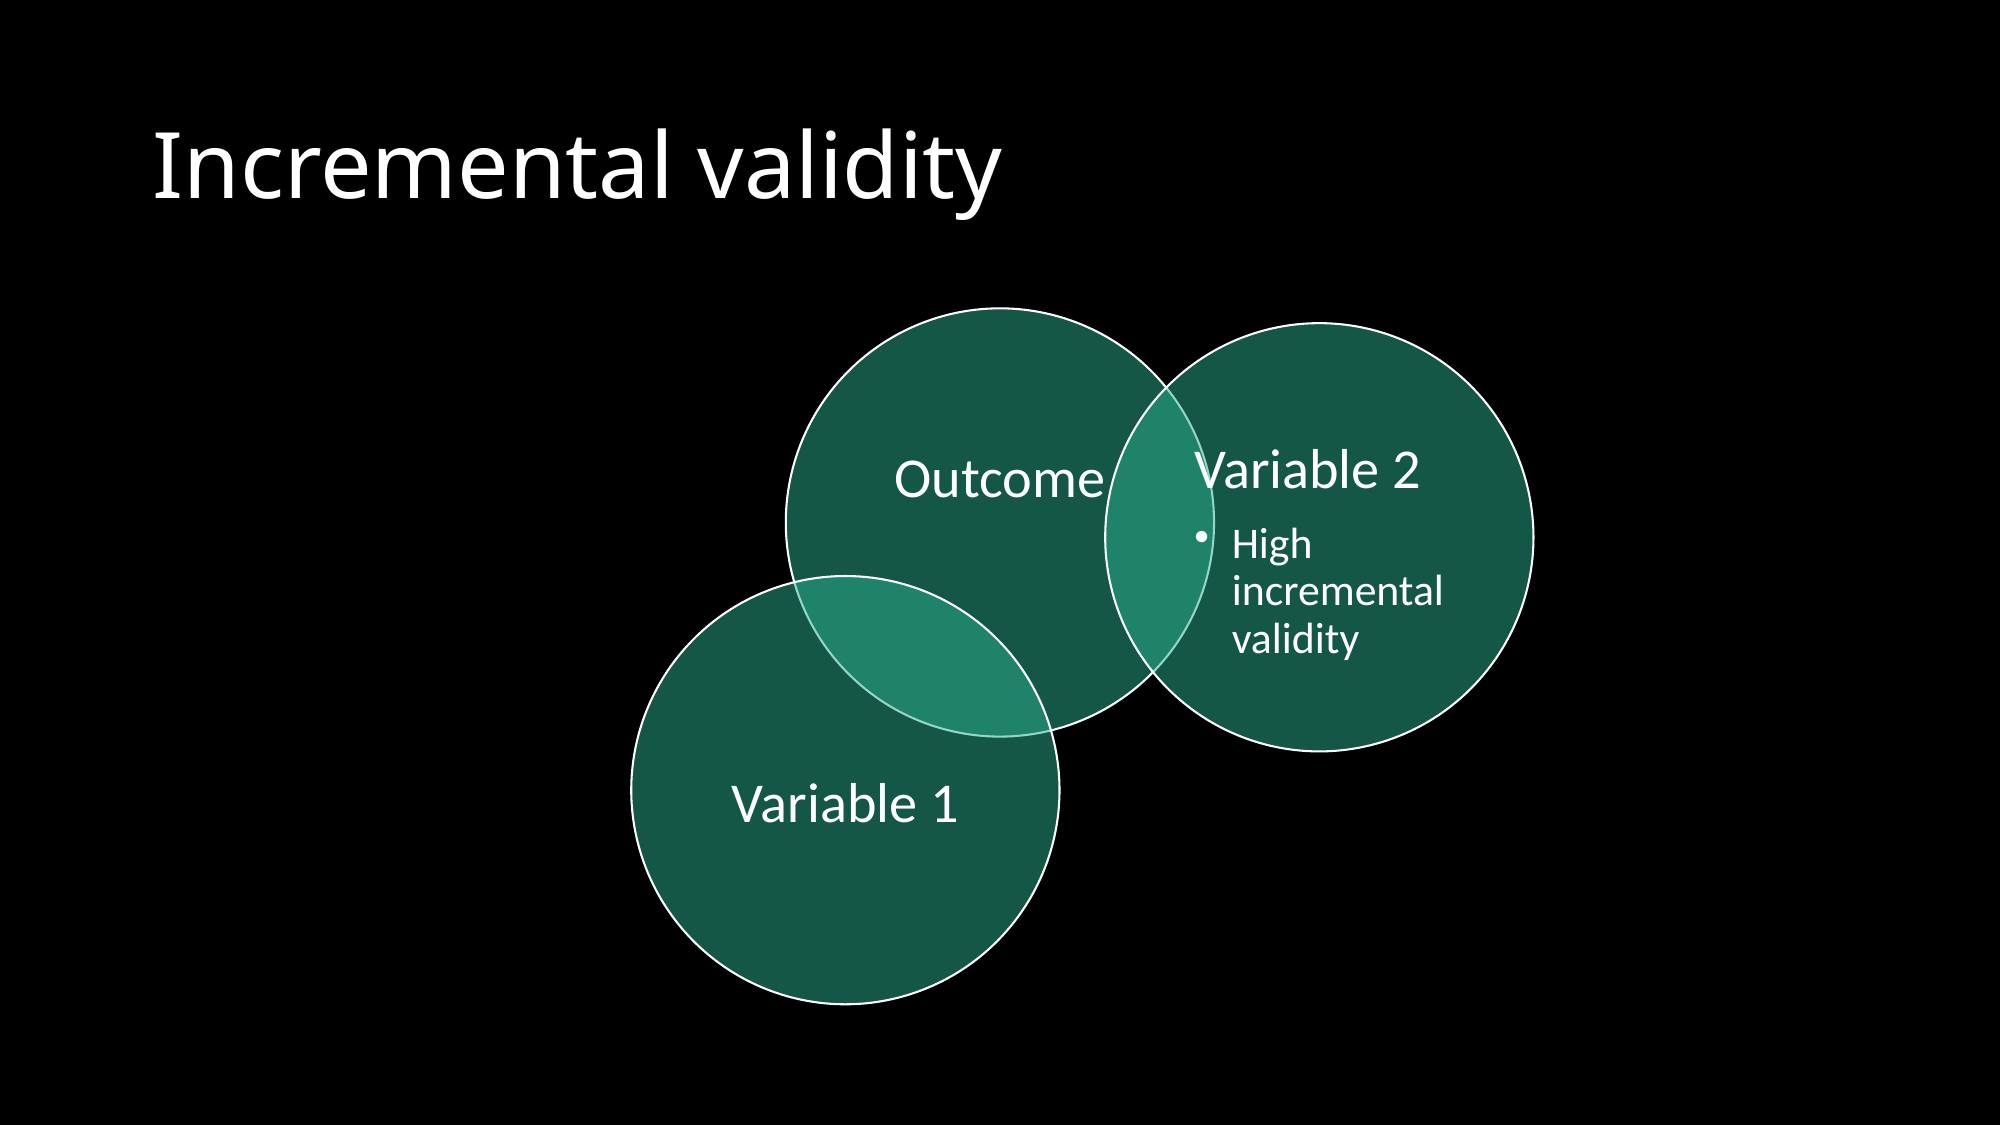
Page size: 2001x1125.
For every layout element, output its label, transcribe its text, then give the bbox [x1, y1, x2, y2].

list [137, 299, 1863, 1014]
title Incremental validity [137, 59, 1863, 278]
